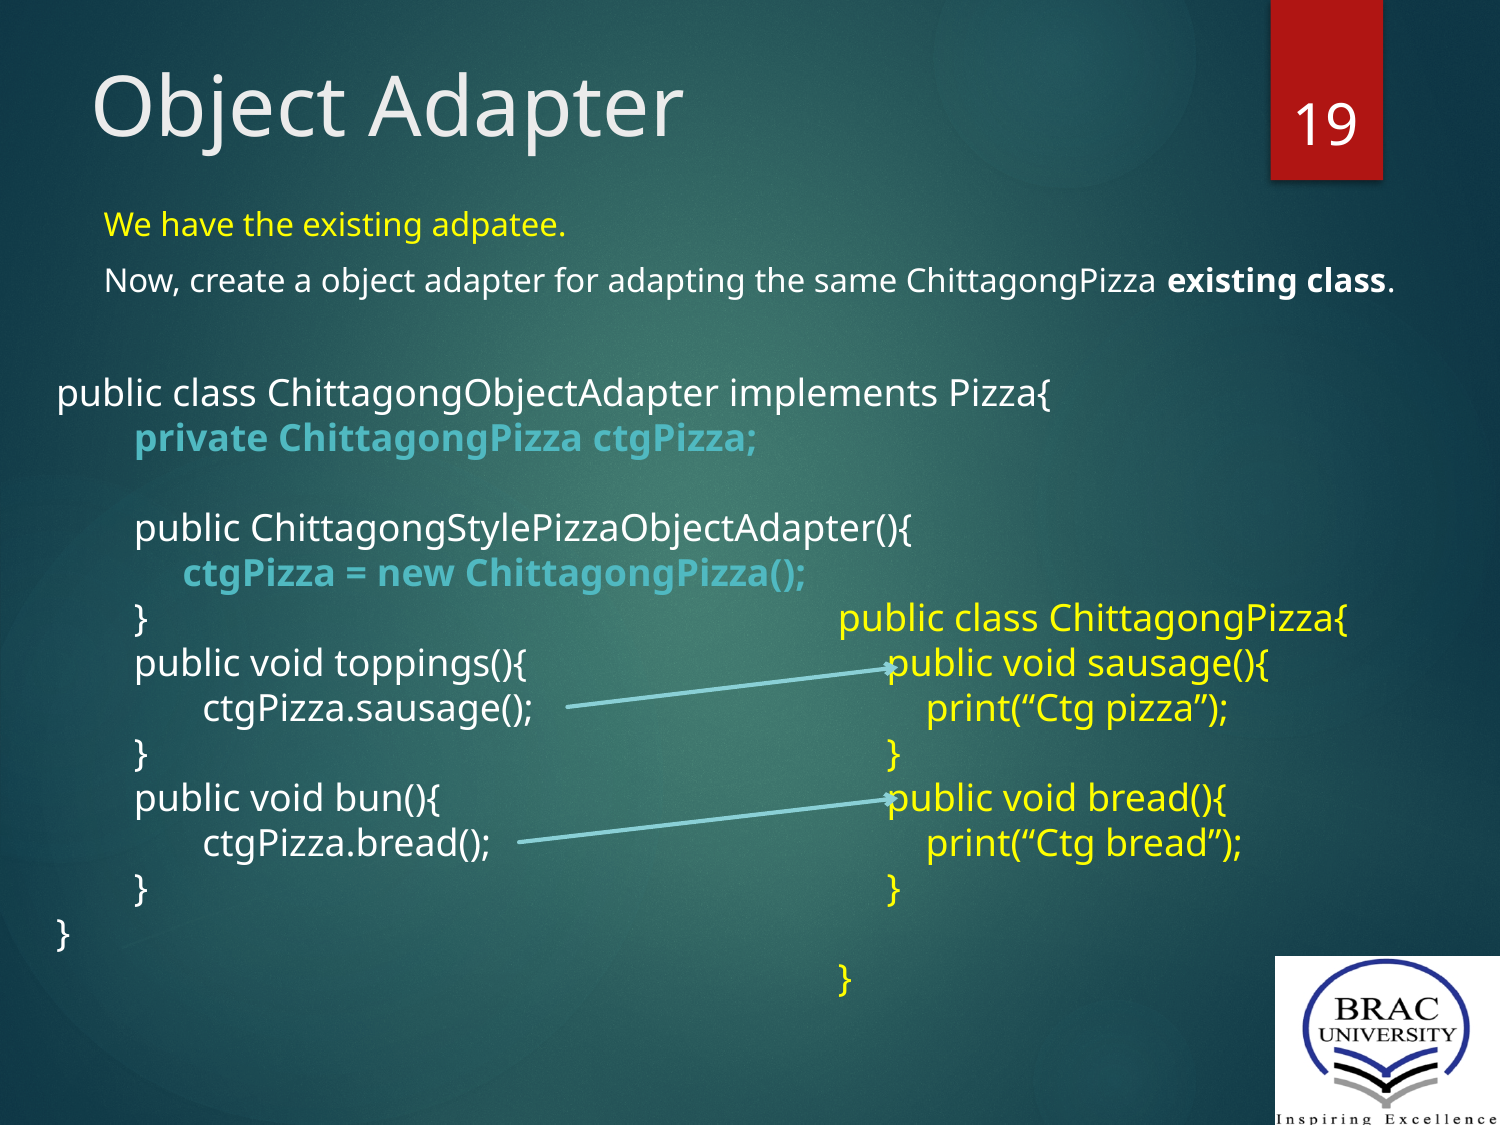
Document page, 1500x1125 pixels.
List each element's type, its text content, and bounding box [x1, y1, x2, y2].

text_box public class ChittagongPizza{ public void sausage(){ print(“Ctg pizza”); } public void bread(){ print(“Ctg bread”); } } [823, 586, 1497, 1006]
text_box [518, 797, 899, 843]
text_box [567, 667, 899, 708]
text_box public class ChittagongObjectAdapter implements Pizza{ private ChittagongPizza ctgPizza; public ChittagongStylePizzaObjectAdapter(){ ctgPizza = new ChittagongPizza(); } public void toppings(){ ctgPizza.sausage(); } public void bun(){ ctgPizza.bread(); } } [41, 361, 1378, 962]
title Object Adapter [75, 45, 1425, 161]
list We have the existing adpatee. Now, create a object adapter for adapting the same ChittagongPizza existing class. [88, 196, 1439, 338]
picture [1274, 956, 1500, 1125]
slide_number 19 [1273, 48, 1378, 175]
